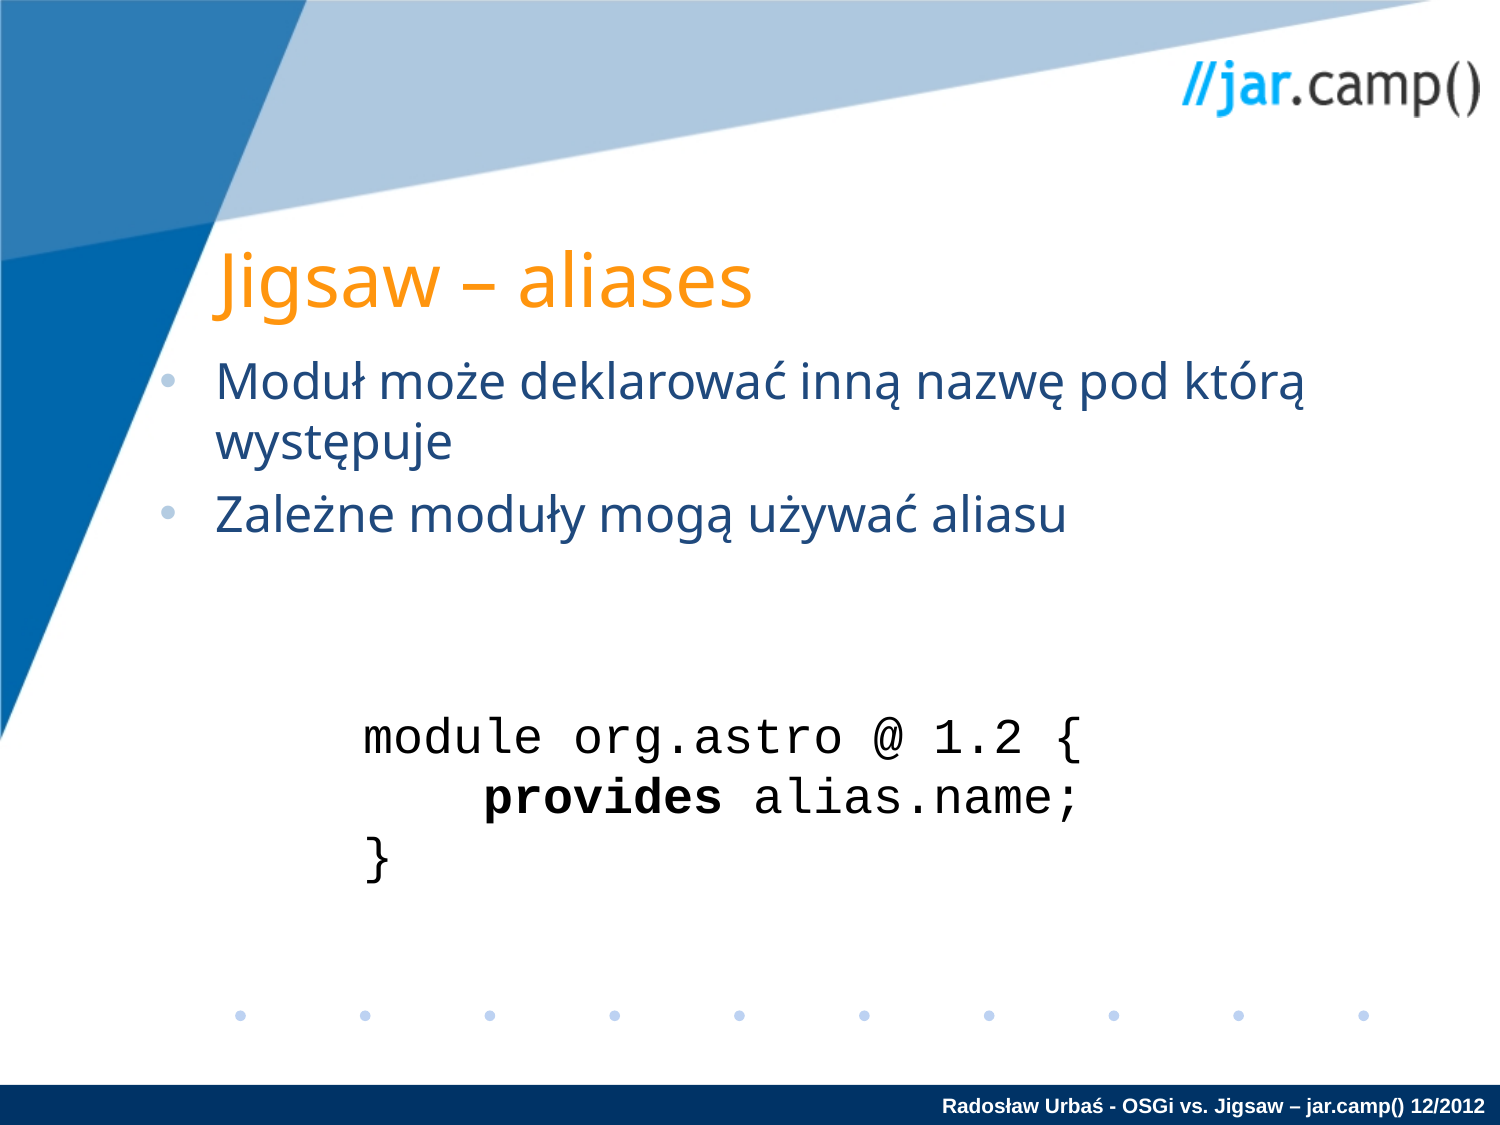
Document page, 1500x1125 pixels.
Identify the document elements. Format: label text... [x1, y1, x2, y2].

text_box Jigsaw – aliases [218, 224, 1419, 330]
picture [0, 0, 1500, 842]
text_box module org.astro @ 1.2 { provides alias.name; } [348, 696, 1258, 891]
text_box Moduł może deklarować inną nazwę pod którą występuje Zależne moduły mogą używać aliasu [159, 350, 1500, 1003]
